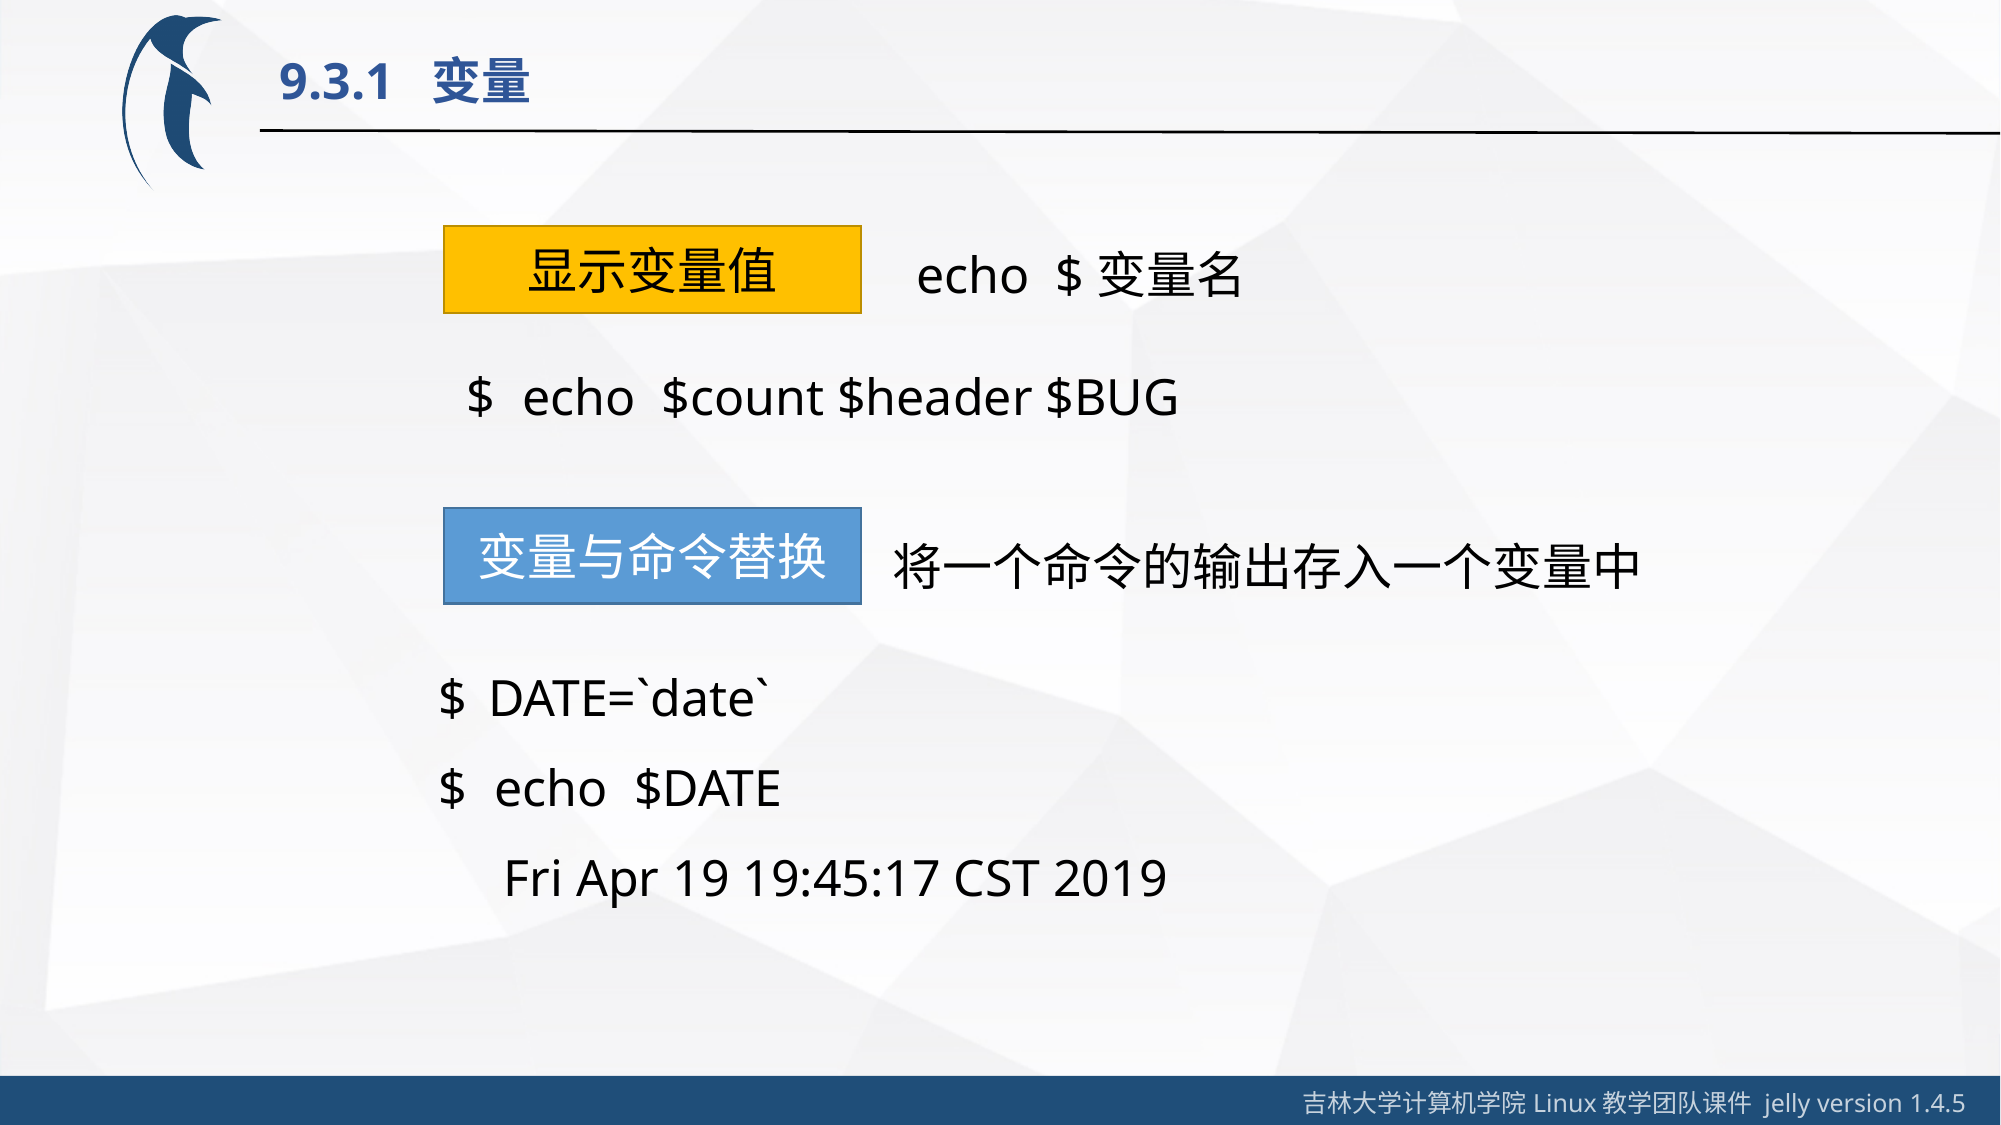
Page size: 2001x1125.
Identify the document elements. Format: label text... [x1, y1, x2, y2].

text_box echo $count $header $BUG [451, 327, 1195, 433]
picture [0, 0, 2001, 1075]
text_box $ DATE=`date` echo $DATE Fri Apr 19 19:45:17 CST 2019 [423, 628, 1537, 915]
text_box 变量与命令替换 [443, 507, 862, 605]
text_box 9.3.1 变量 [265, 42, 1181, 118]
text_box 将一个命令的输出存入一个变量中 [877, 498, 1657, 604]
text_box echo $变量名 [901, 205, 1307, 311]
text_box 显示变量值 [443, 225, 862, 314]
